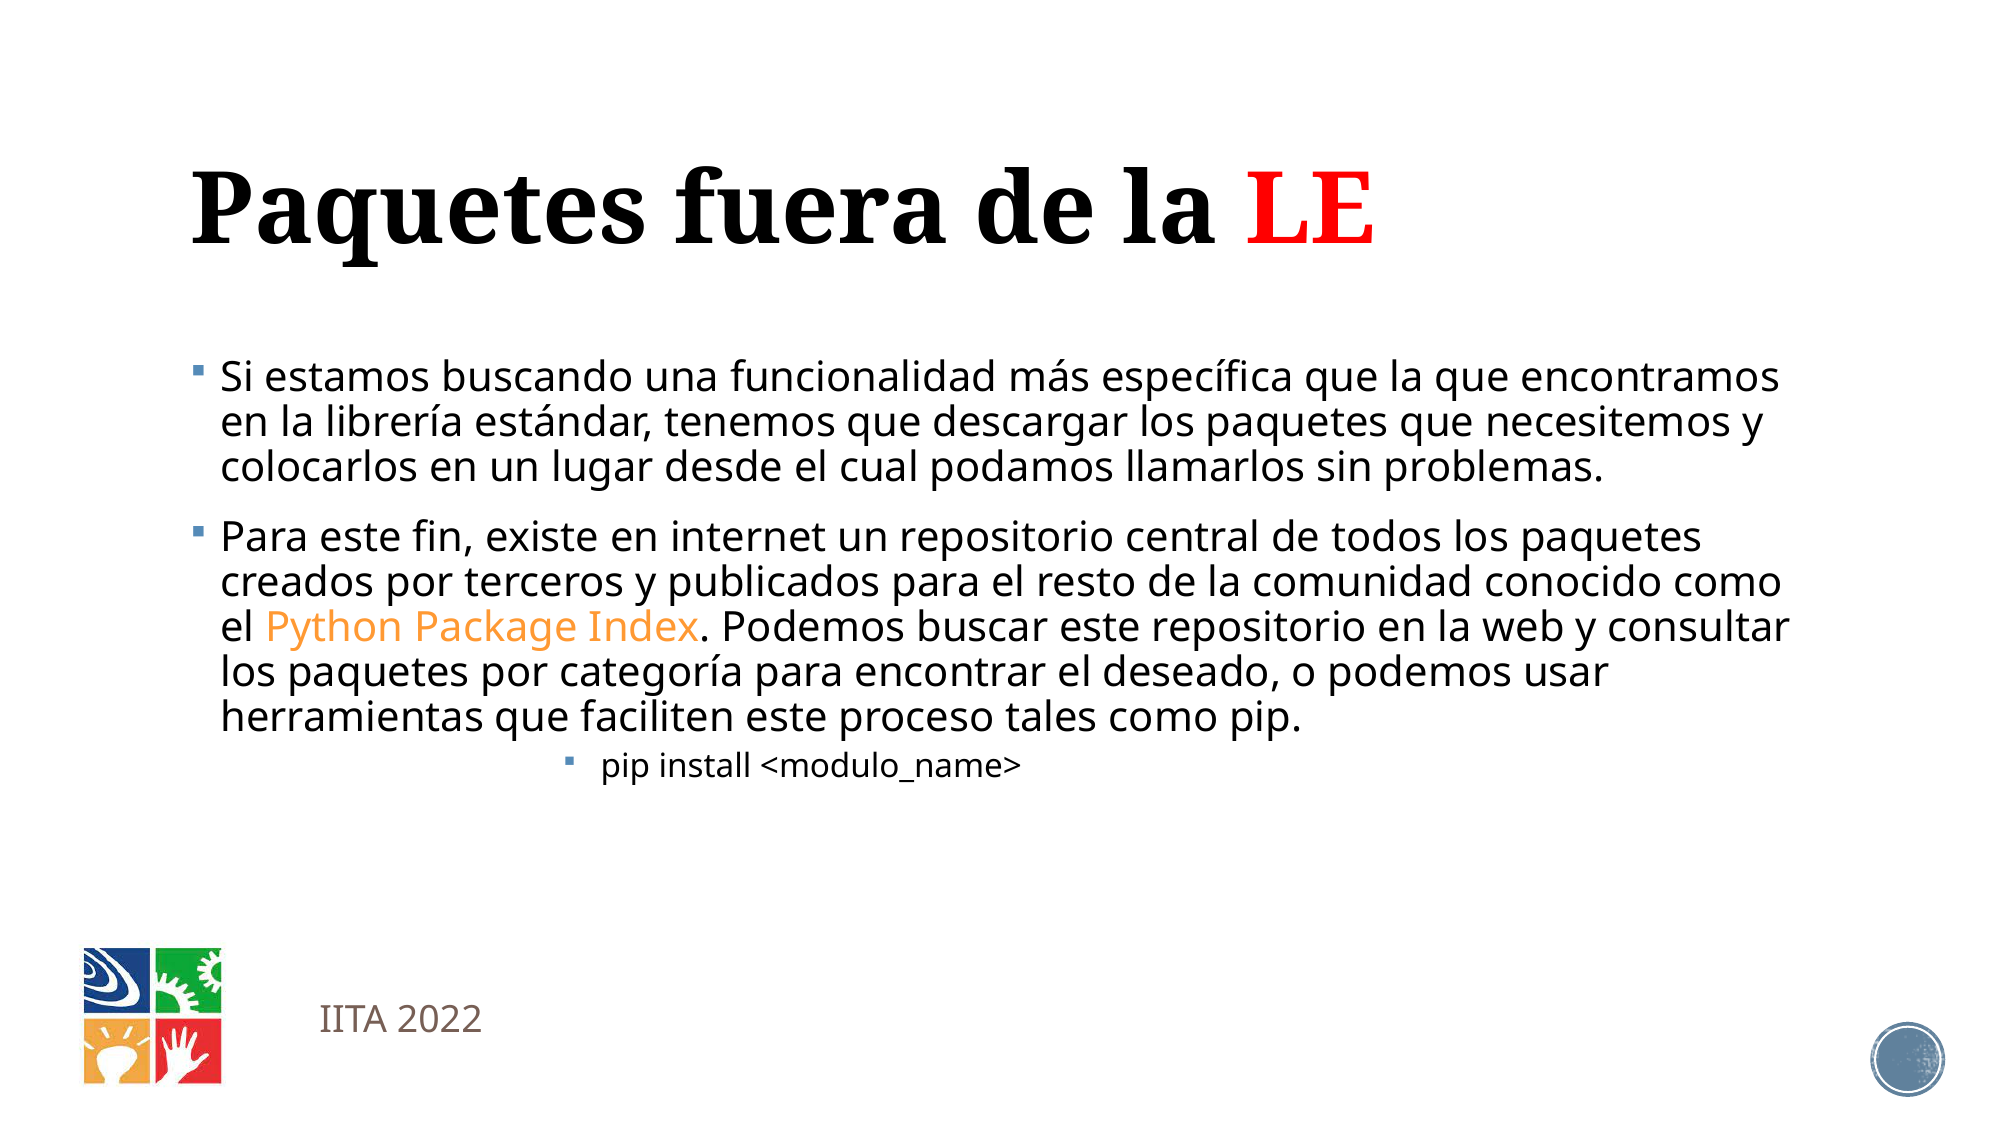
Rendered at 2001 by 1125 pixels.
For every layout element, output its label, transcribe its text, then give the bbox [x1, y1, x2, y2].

text_box IITA 2022 [31, 937, 498, 1097]
list Si estamos buscando una funcionalidad más específica que la que encontramos en la librería estándar, tenemos que descargar los paquetes que necesitemos y colocarlos en un lugar desde el cual podamos llamarlos sin problemas. Para este fin, existe en internet un repositorio central de todos los paquetes creados por terceros y publicados para el resto de la comunidad conocido como el Python Package Index. Podemos buscar este repositorio en la web y consultar los paquetes por categoría para encontrar el deseado, o podemos usar herramientas que faciliten este proceso tales como pip. pip install <modulo_name> [175, 348, 1826, 1013]
title Paquetes fuera de la LE [175, 79, 1826, 344]
picture [49, 941, 254, 1096]
